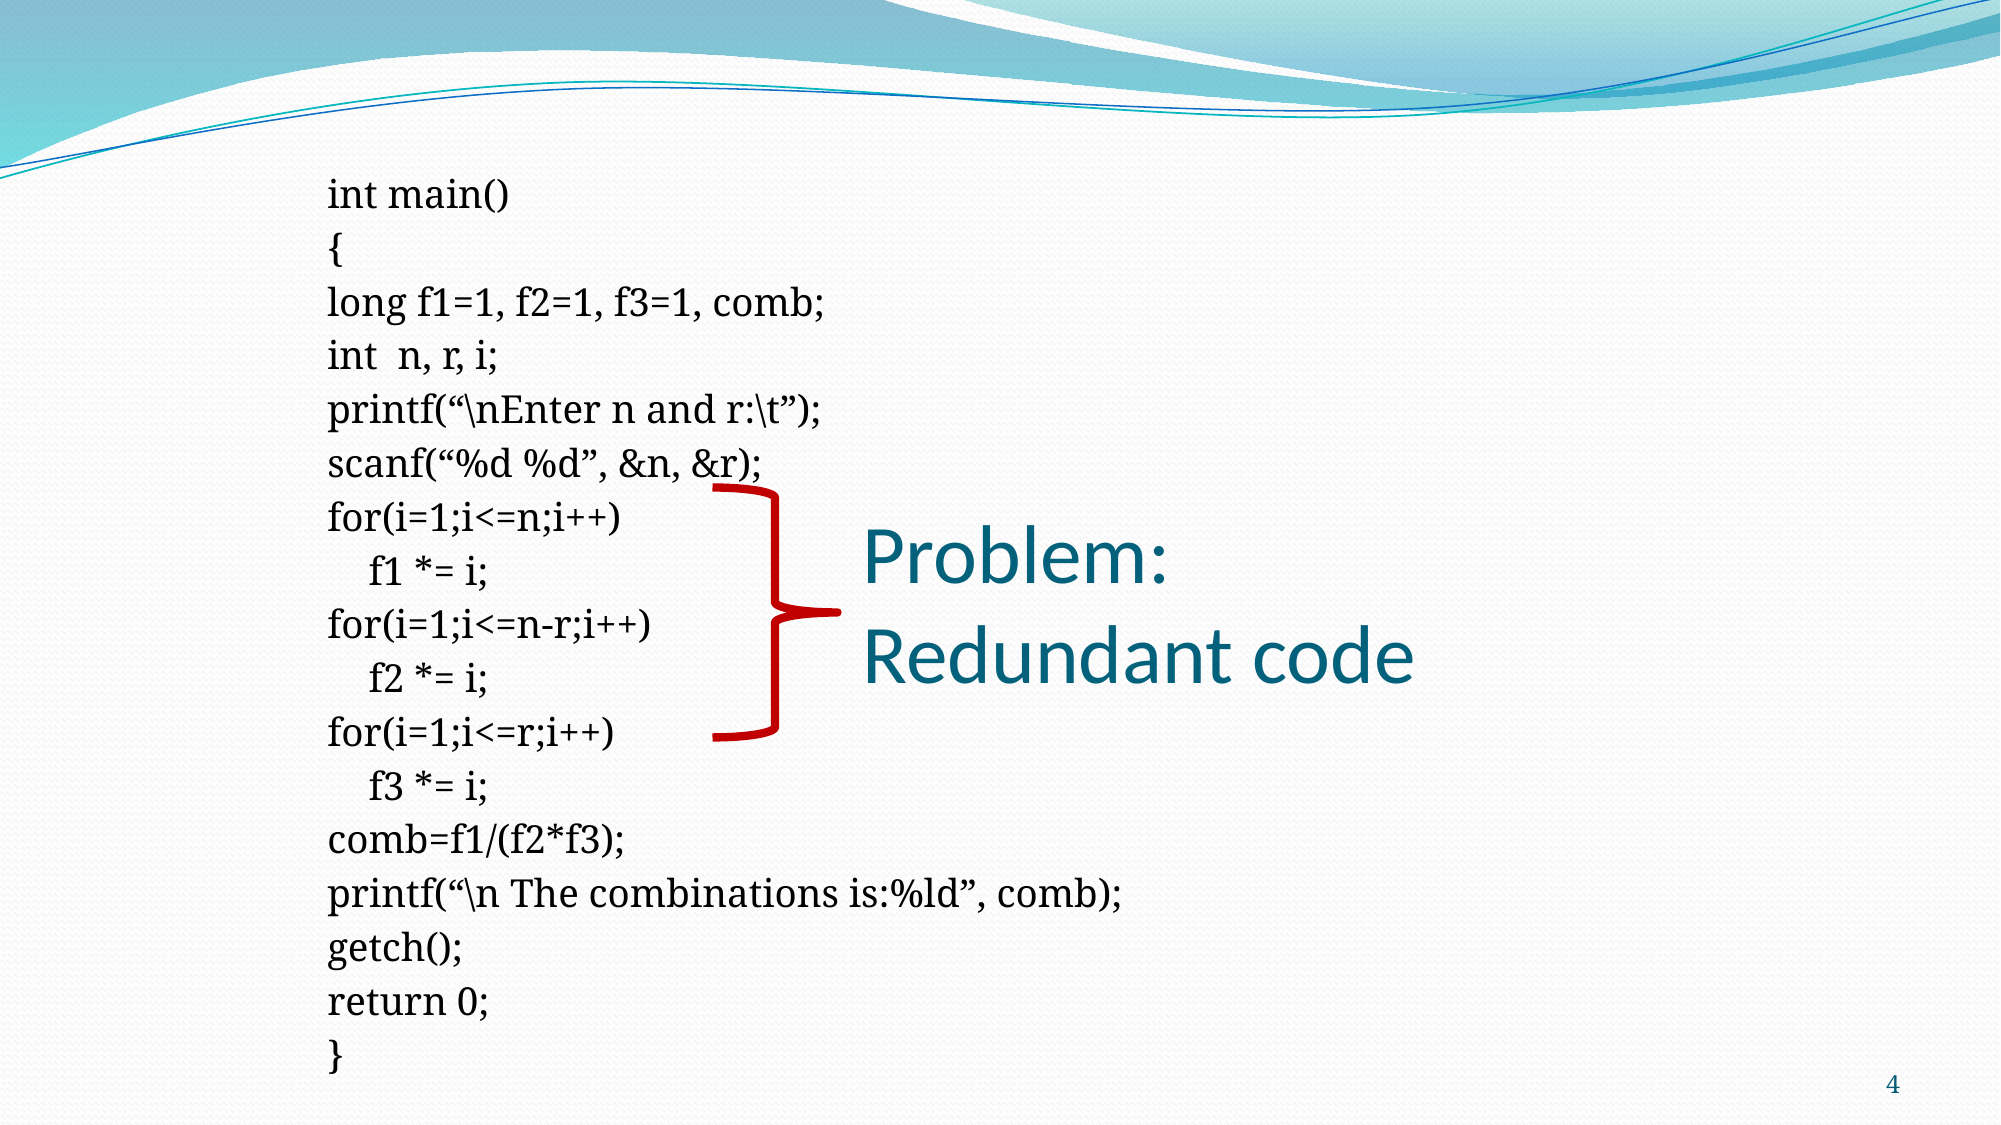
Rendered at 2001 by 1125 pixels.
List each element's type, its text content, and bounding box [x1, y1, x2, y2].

text_box [712, 486, 839, 739]
slide_number 4 [1733, 1042, 1900, 1103]
list int main() { long f1=1, f2=1, f3=1, comb; int n, r, i; printf(“\nEnter n and r:\t”); scanf(“%d %d”, &n, &r); for(i=1;i<=n;i++) f1 *= i; for(i=1;i<=n-r;i++) f2 *= i; for(i=1;i<=r;i++) f3 *= i; comb=f1/(f2*f3); printf(“\n The combinations is:%ld”, comb); getch(); return 0; } [312, 162, 1688, 1088]
